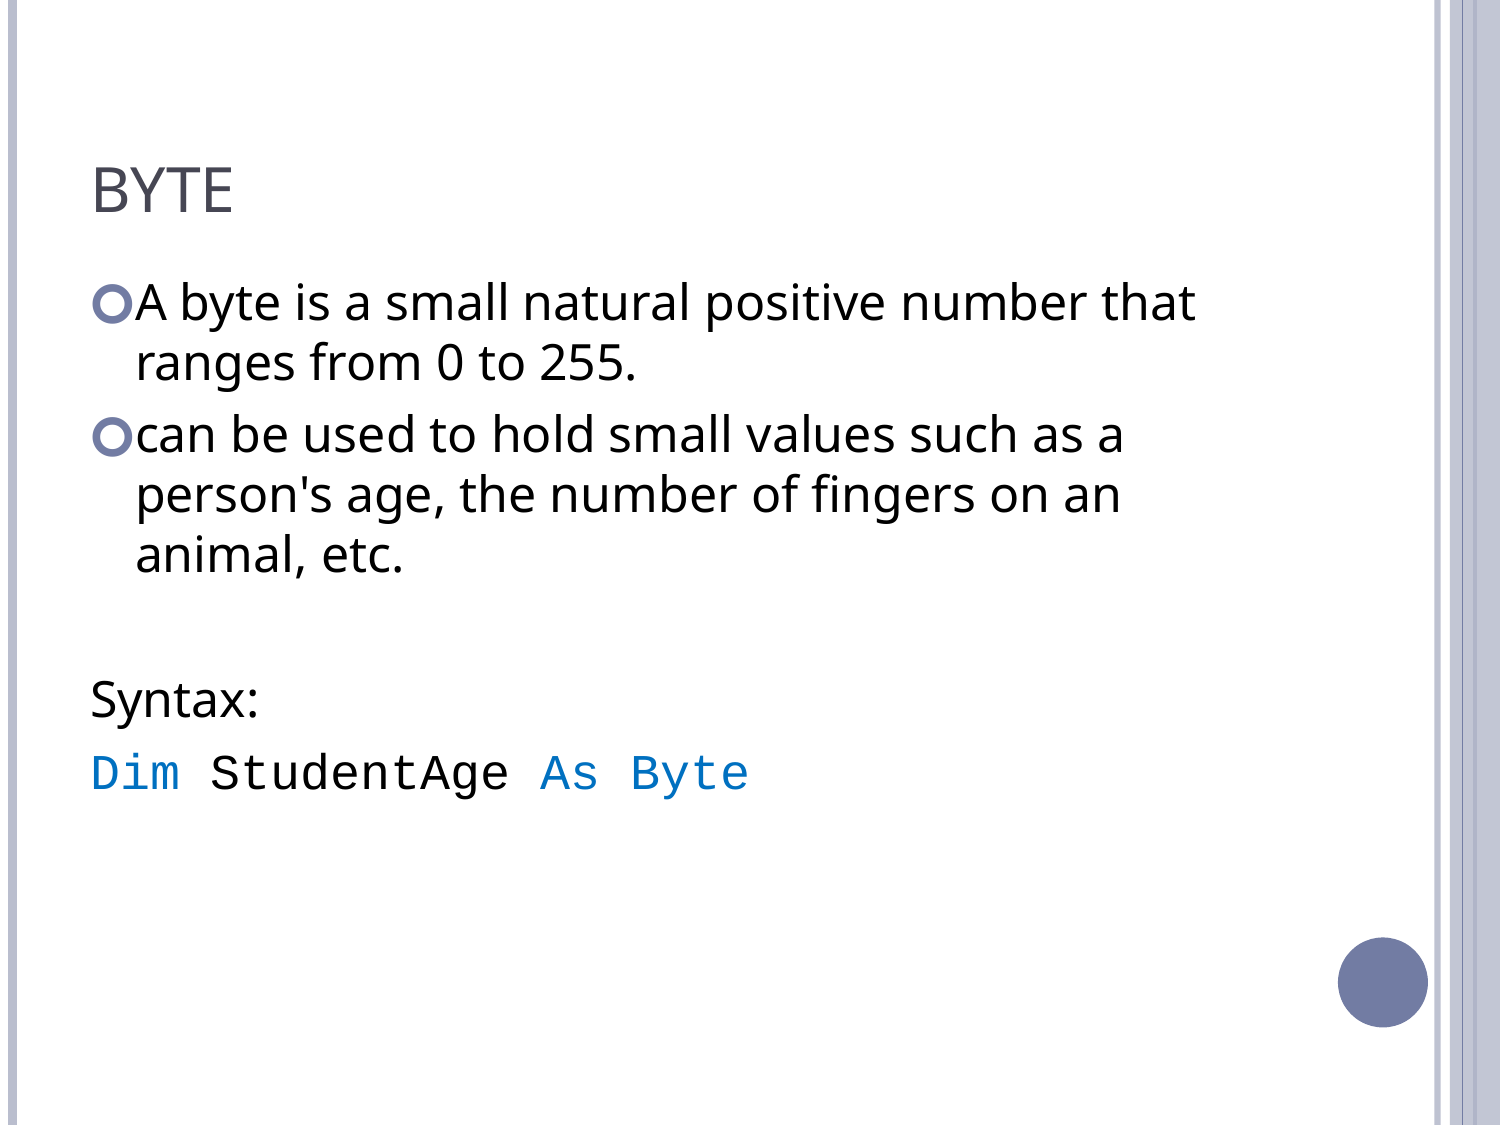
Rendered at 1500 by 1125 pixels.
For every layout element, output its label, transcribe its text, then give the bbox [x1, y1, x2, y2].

list A byte is a small natural positive number that ranges from 0 to 255. can be used to hold small values such as a person's age, the number of fingers on an animal, etc. Syntax: Dim StudentAge As Byte [75, 262, 1300, 1062]
title Byte [75, 45, 1300, 233]
